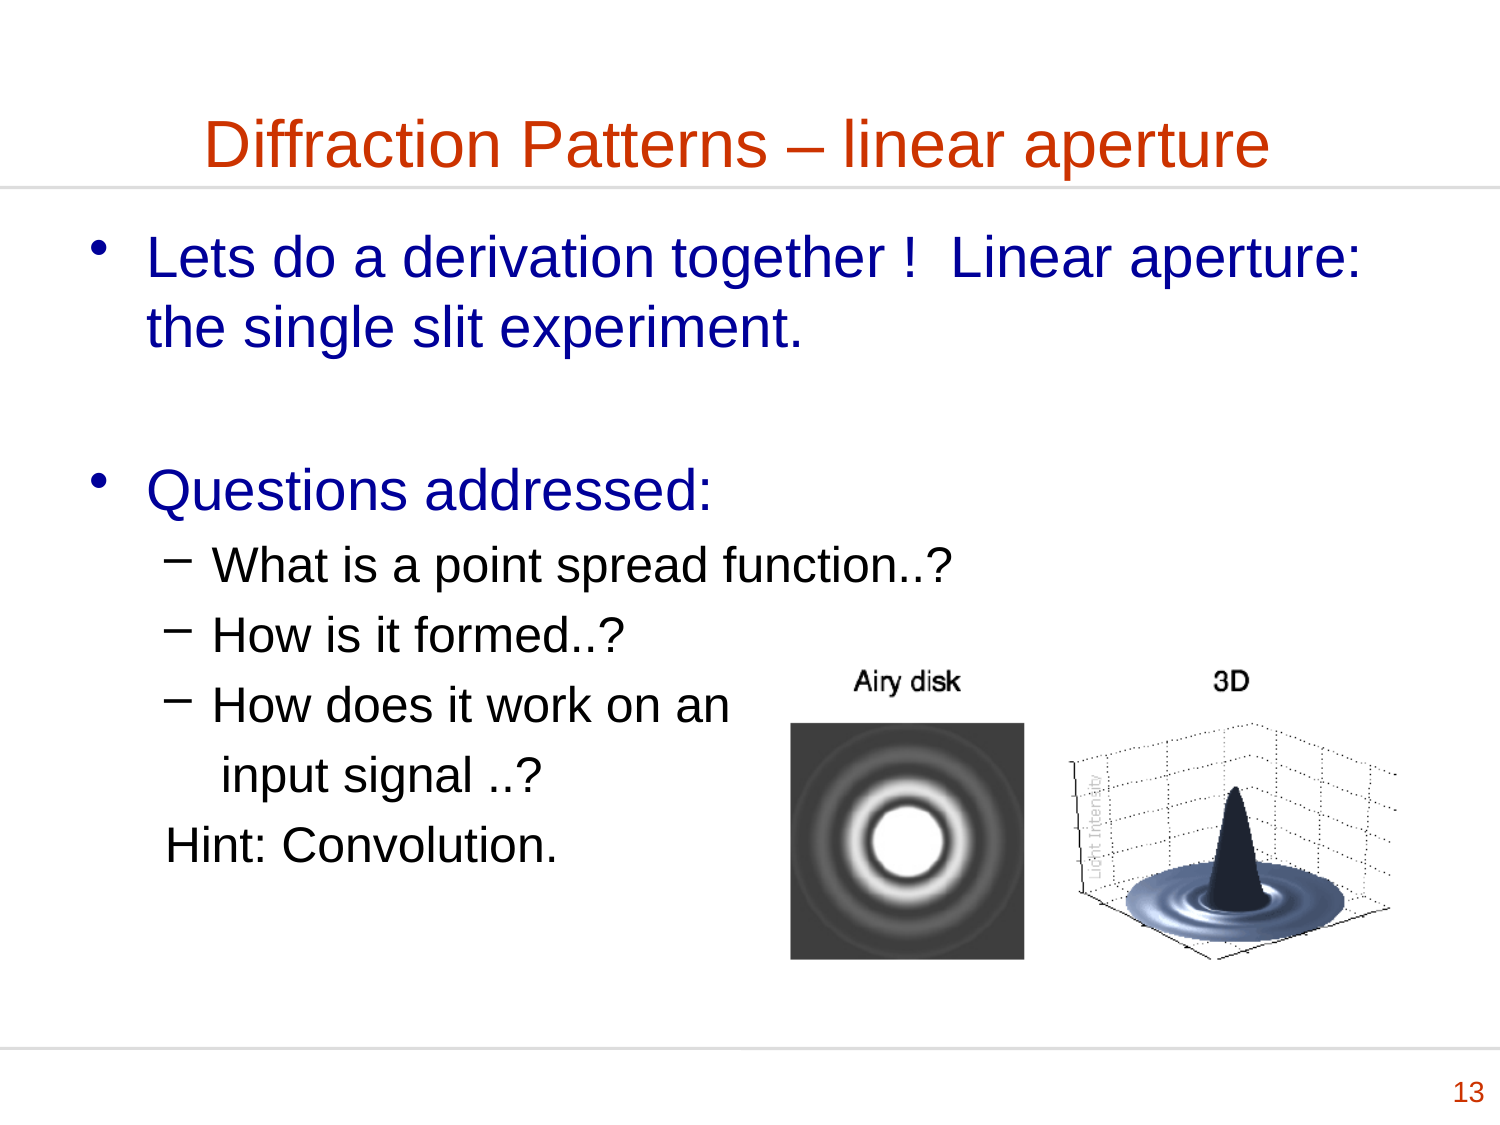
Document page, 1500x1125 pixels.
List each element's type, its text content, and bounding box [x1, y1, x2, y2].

title Diffraction Patterns – linear aperture [63, 93, 1414, 182]
list Lets do a derivation together ! Linear aperture: the single slit experiment. Questions addressed: What is a point spread function..? How is it formed..? How does it work on an input signal ..? Hint: Convolution. [75, 211, 1425, 955]
slide_number 13 [1149, 1065, 1500, 1104]
picture [735, 614, 1455, 1003]
